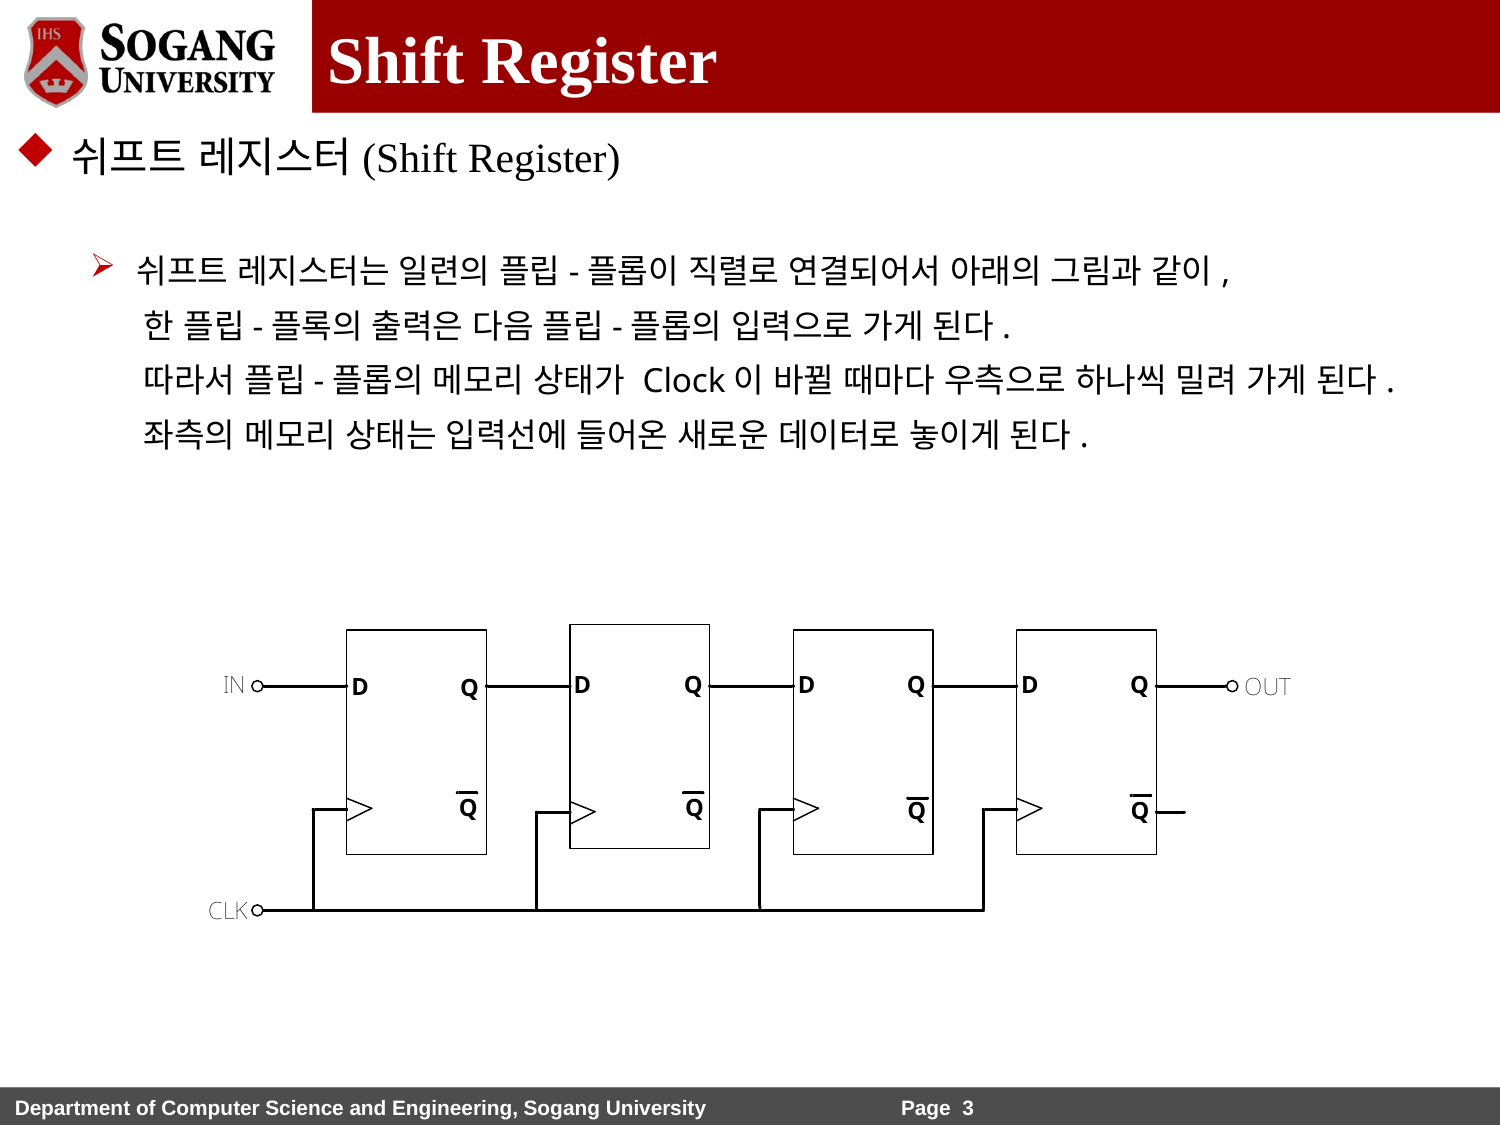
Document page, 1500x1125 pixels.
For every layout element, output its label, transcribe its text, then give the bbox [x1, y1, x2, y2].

text_box 쉬프트 레지스터(Shift Register) 쉬프트 레지스터는 일련의 플립-플롭이 직렬로 연결되어서 아래의 그림과 같이, 한 플립-플록의 출력은 다음 플립-플롭의 입력으로 가게 된다. 따라서 플립-플롭의 메모리 상태가 Clock이 바뀔 때마다 우측으로 하나씩 밀려 가게 된다. 좌측의 메모리 상태는 입력선에 들어온 새로운 데이터로 놓이게 된다. [0, 113, 1500, 1083]
picture [205, 621, 1295, 929]
picture [99, 23, 275, 93]
text_box Shift Register [312, 0, 1500, 113]
picture [24, 17, 88, 108]
